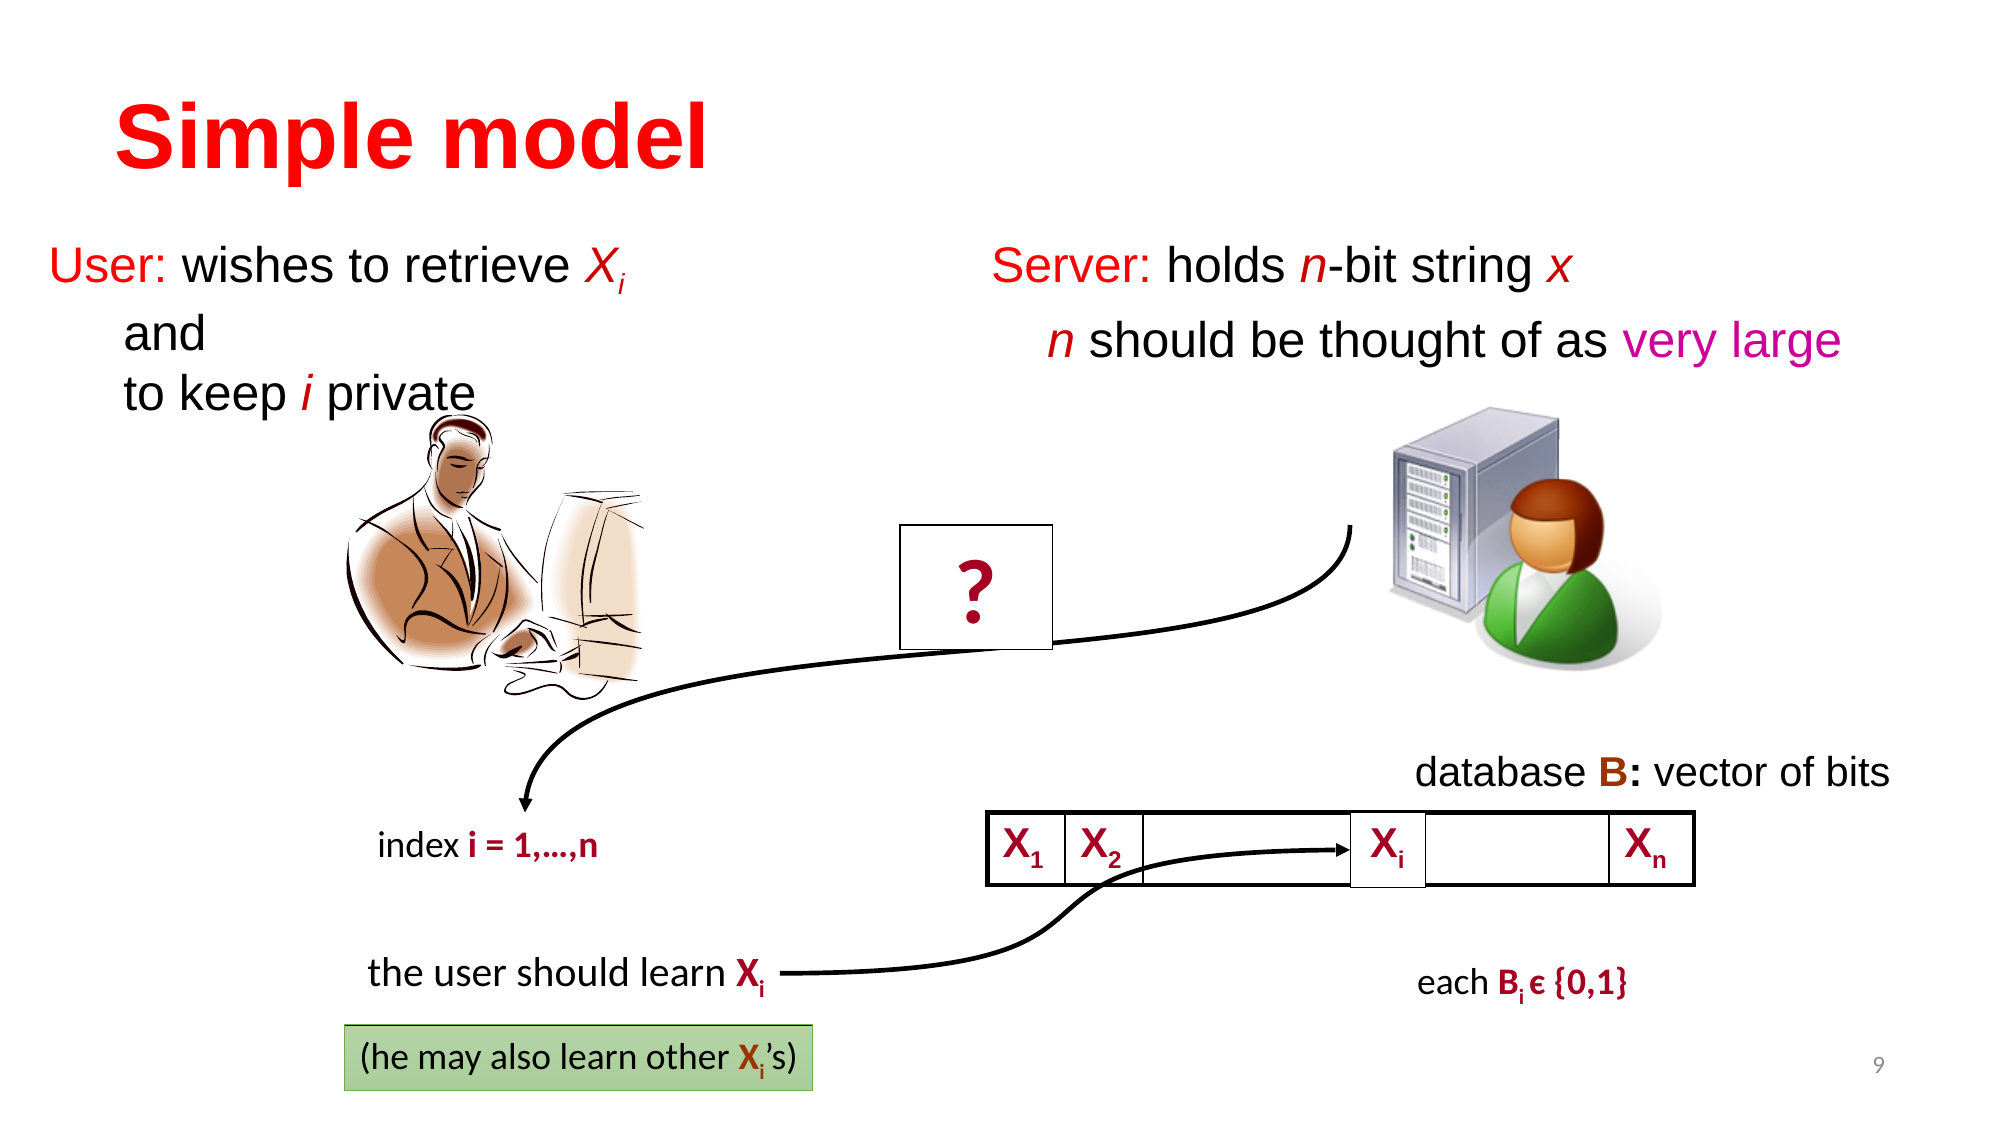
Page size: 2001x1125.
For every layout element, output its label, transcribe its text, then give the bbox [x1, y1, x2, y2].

table_header Xn [1610, 815, 1692, 883]
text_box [782, 849, 1350, 971]
table_header … [1144, 815, 1350, 849]
text_box each Bi є {0,1} [1402, 949, 1643, 1016]
table_header Xi [1351, 813, 1425, 887]
text_box Server: holds n-bit string x n should be thought of as very large [976, 232, 1945, 400]
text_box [524, 524, 1350, 813]
table_header … [1426, 815, 1608, 883]
text_box index i = 1,…,n [362, 812, 688, 873]
text_box User: wishes to retrieve Xi and to keep i private [33, 224, 1124, 428]
text_box database B: vector of bits [1399, 737, 1945, 803]
text_box the user should learn Xi [352, 937, 780, 1010]
text_box (he may also learn other Xi’s) [344, 1024, 813, 1091]
slide_number 9 [1433, 1024, 1900, 1103]
table_header X2 [1066, 815, 1142, 849]
picture [337, 412, 644, 704]
table_header X1 [990, 815, 1064, 849]
title Simple model [99, 45, 1900, 232]
picture [1387, 399, 1669, 682]
